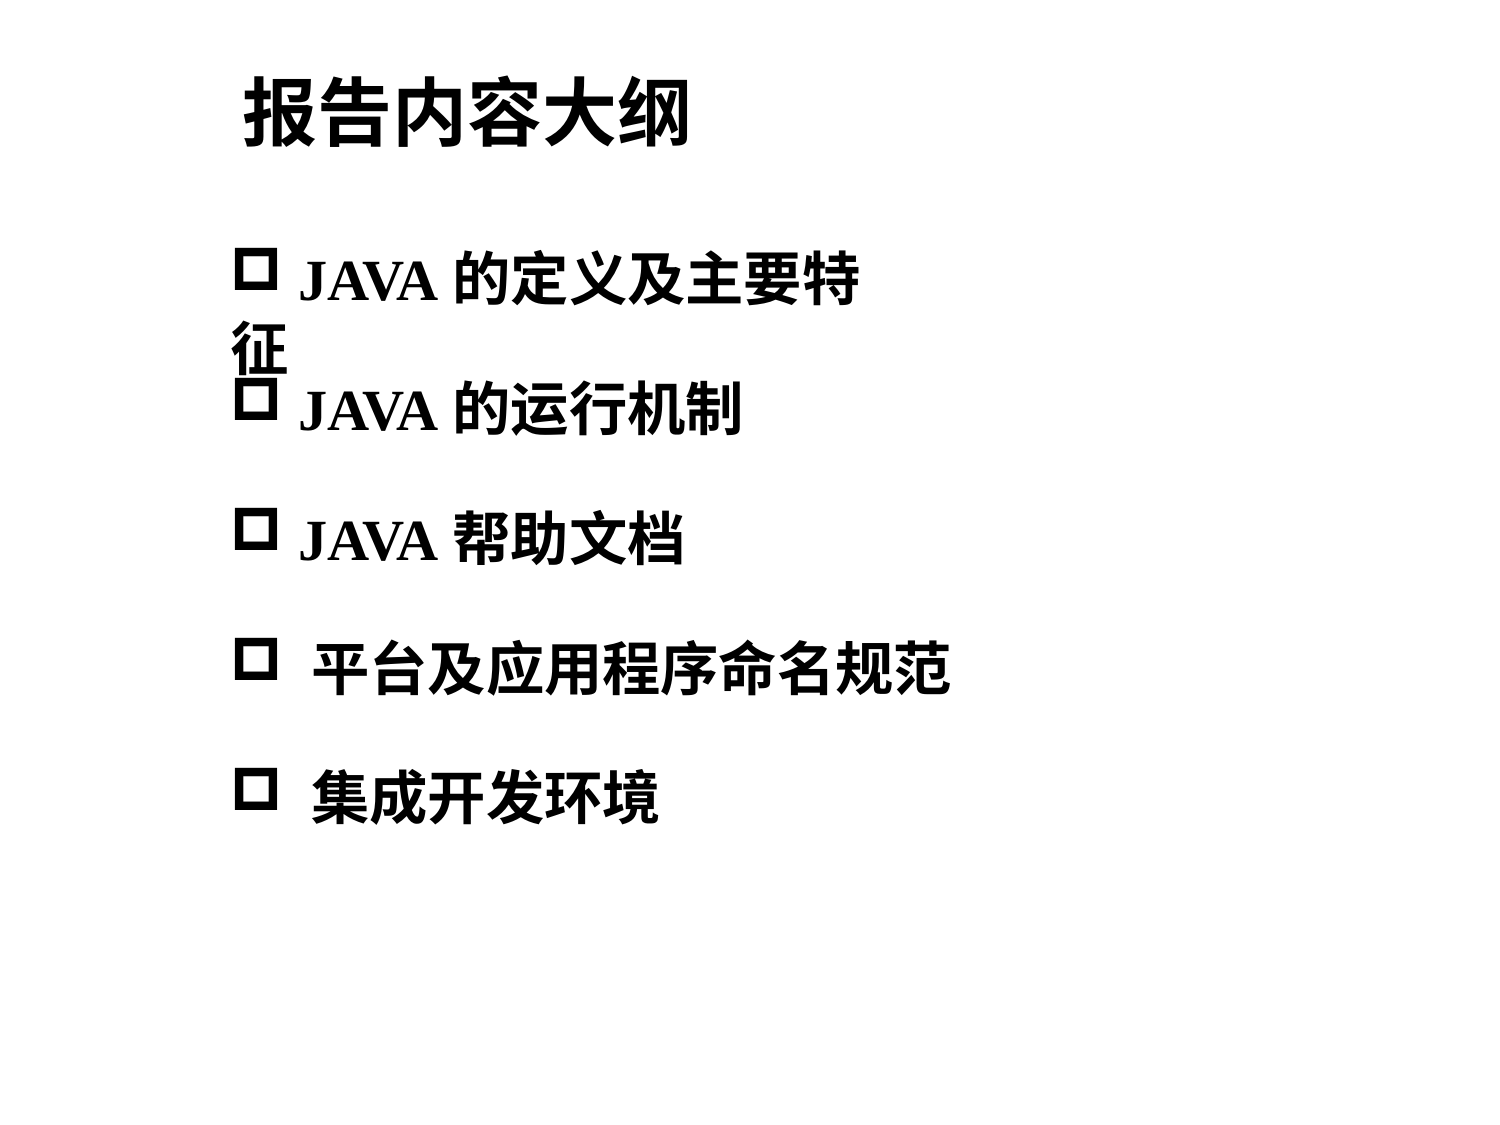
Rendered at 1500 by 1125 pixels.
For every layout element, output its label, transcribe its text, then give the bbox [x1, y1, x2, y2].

title 报告内容大纲 [227, 51, 1034, 180]
text_box JAVA帮助文档 [215, 494, 930, 580]
text_box JAVA的定义及主要特征 [215, 234, 930, 364]
text_box JAVA的运行机制 [215, 364, 930, 450]
text_box 集成开发环境 [215, 754, 916, 839]
text_box 平台及应用程序命名规范 [215, 624, 1072, 709]
